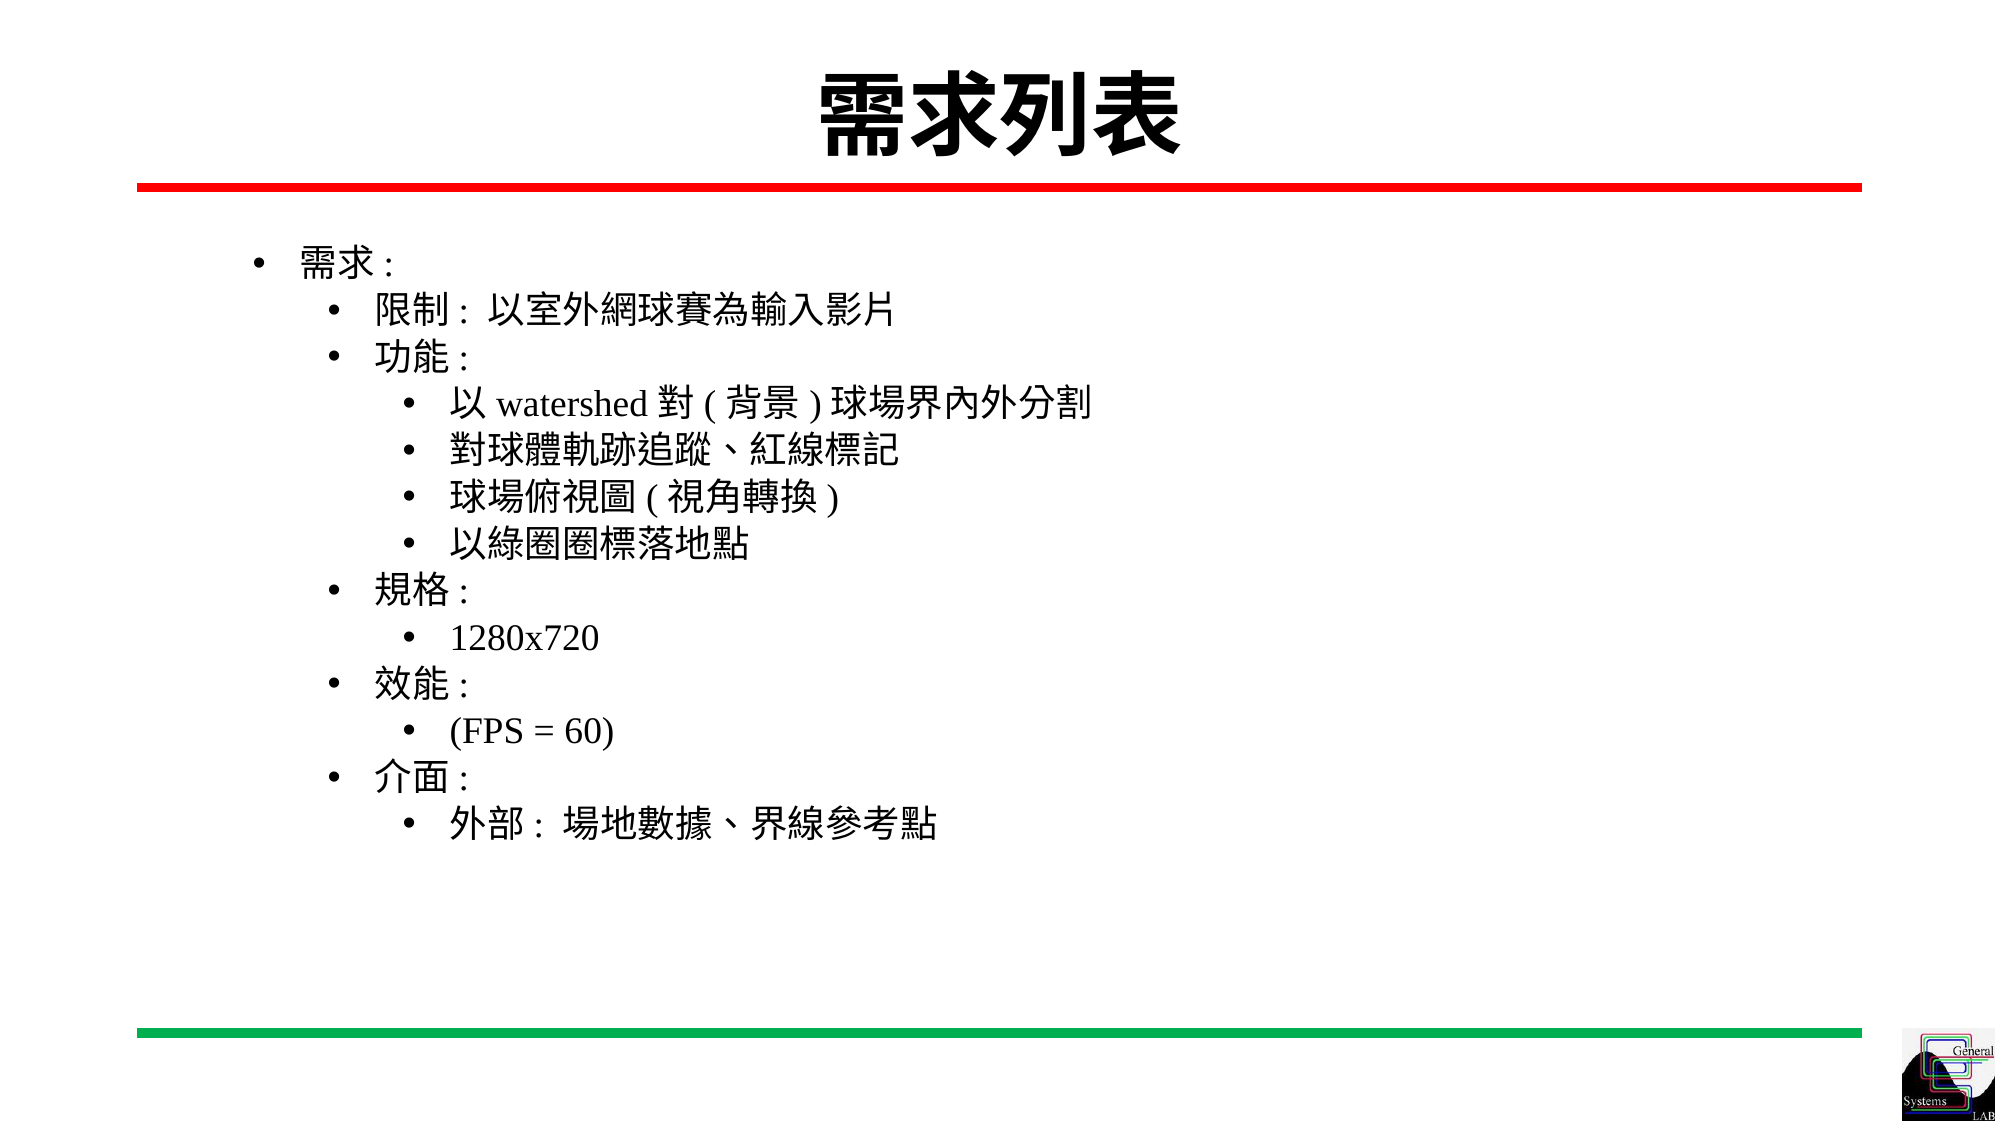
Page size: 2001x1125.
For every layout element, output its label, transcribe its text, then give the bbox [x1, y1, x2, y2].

picture [1902, 1028, 1995, 1121]
title 需求列表 [137, 59, 1863, 178]
list 需求: 限制: 以室外網球賽為輸入影片 功能: 以watershed對(背景)球場界內外分割 對球體軌跡追蹤、紅線標記 球場俯視圖(視角轉換) 以綠圈圈標落地點 規格: 1280x720 效能: (FPS = 60) 介面: 外部: 場地數據、界線參考點 [237, 236, 1806, 989]
